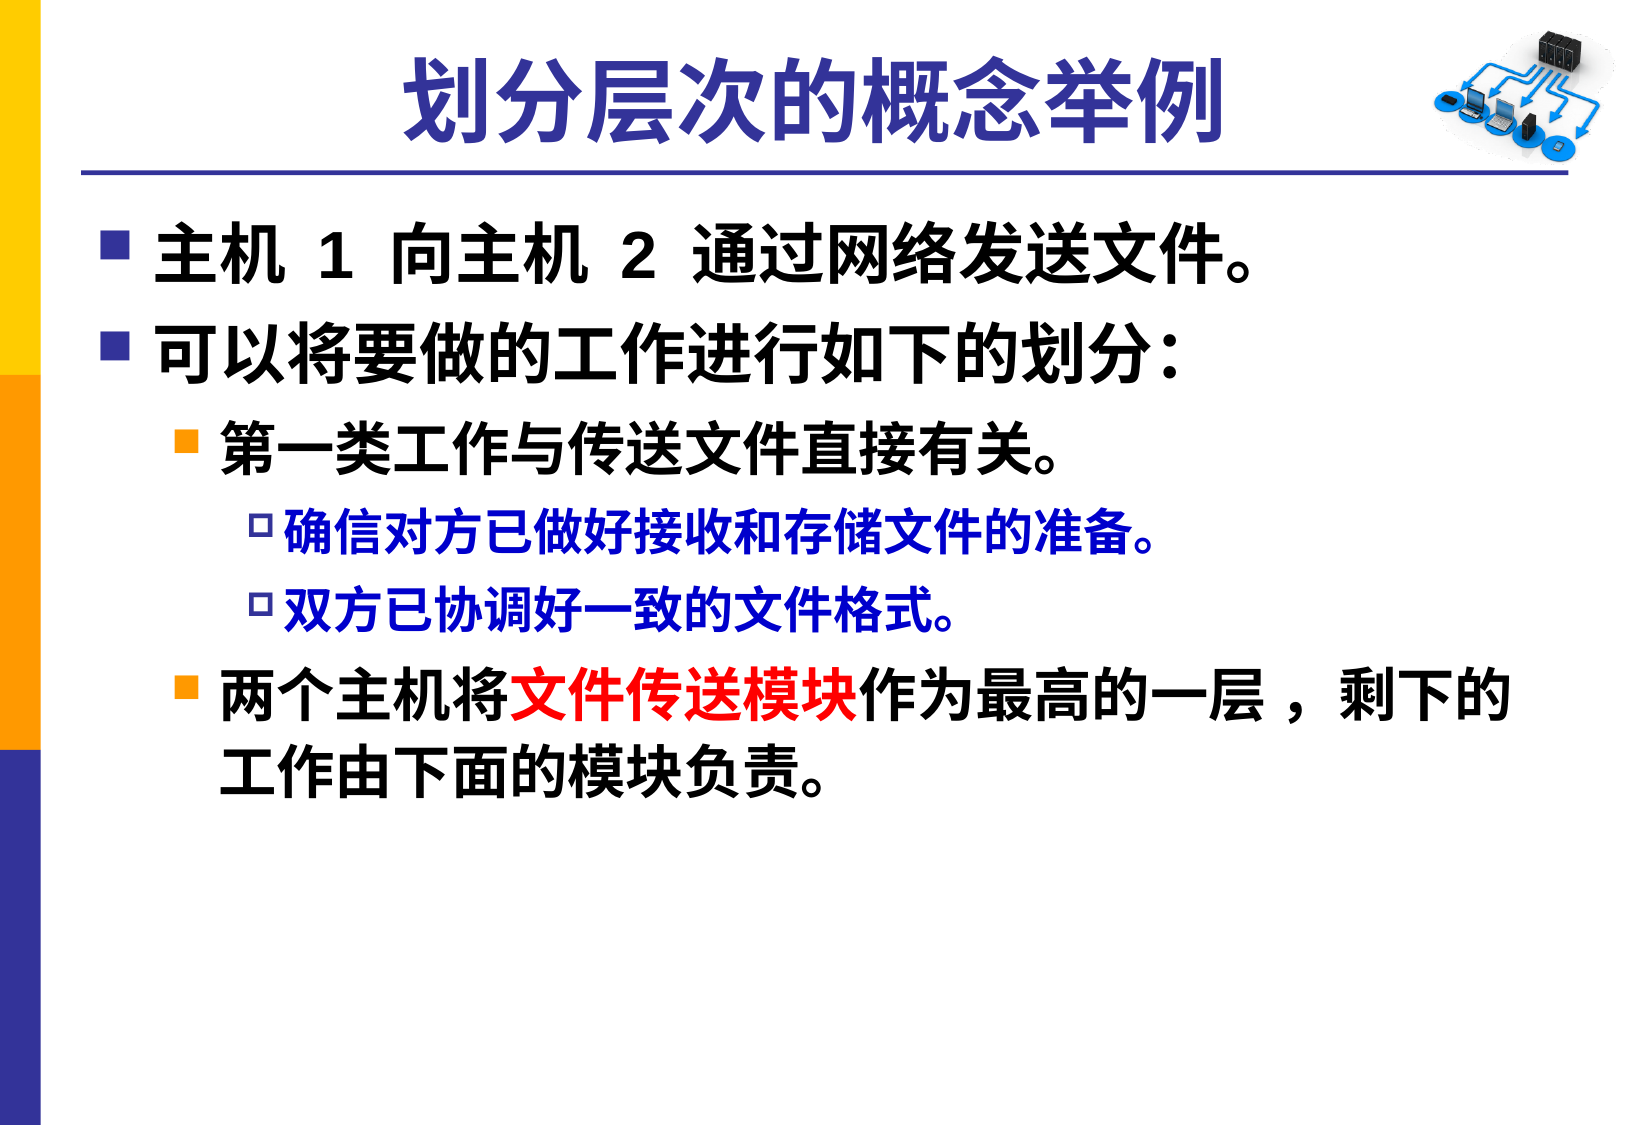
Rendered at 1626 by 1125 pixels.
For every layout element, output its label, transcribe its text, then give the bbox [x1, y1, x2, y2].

list 主机 1 向主机 2 通过网络发送文件。 可以将要做的工作进行如下的划分： 第一类工作与传送文件直接有关。 确信对方已做好接收和存储文件的准备。 双方已协调好一致的文件格式。 两个主机将文件传送模块作为最高的一层 ，剩下的工作由下面的模块负责。 [81, 196, 1569, 1006]
title 划分层次的概念举例 [81, 30, 1569, 161]
picture [1431, 30, 1616, 165]
